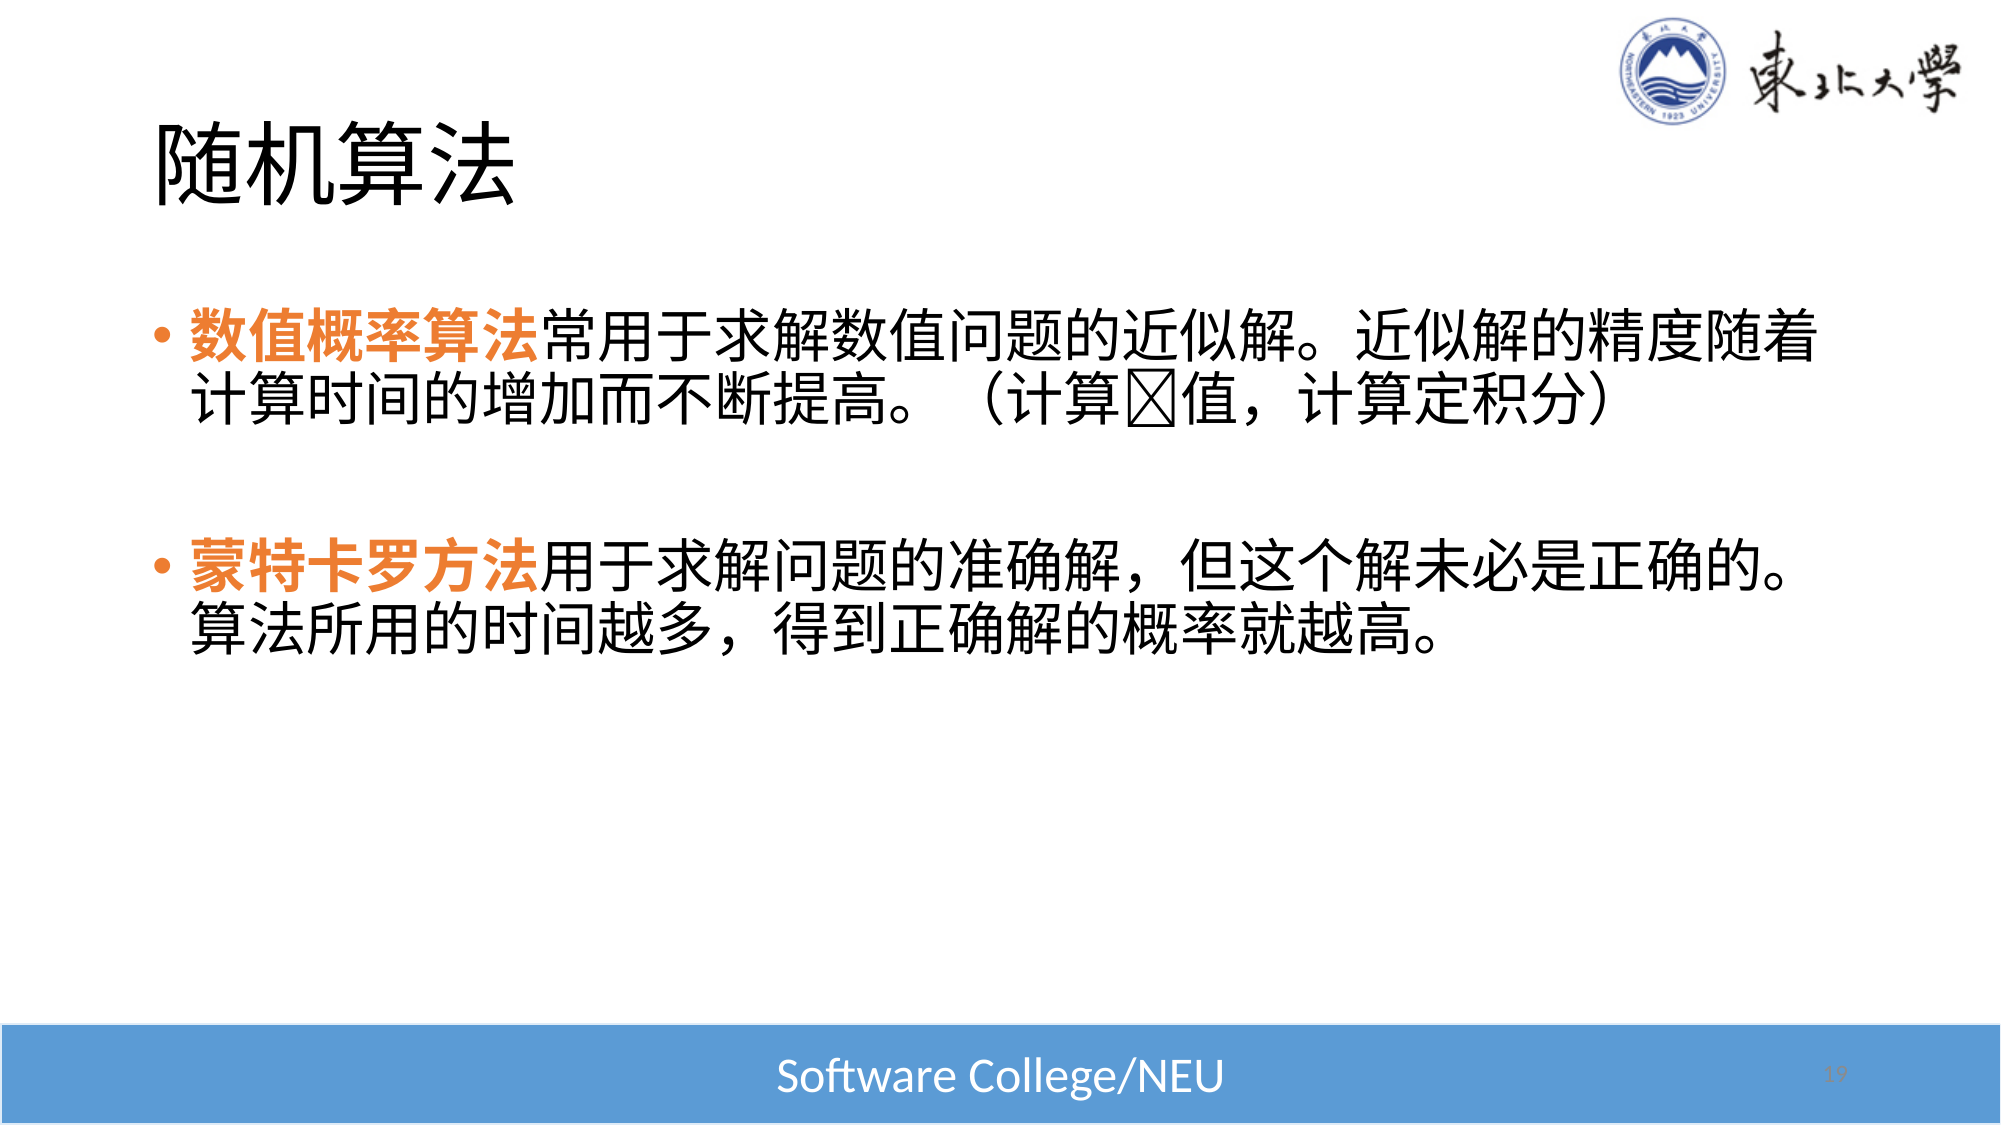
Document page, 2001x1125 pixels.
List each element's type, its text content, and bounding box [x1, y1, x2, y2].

slide_number [1412, 1042, 1863, 1103]
list 数值概率算法常用于求解数值问题的近似解。近似解的精度随着计算时间的增加而不断提高。（计算值，计算定积分） 蒙特卡罗方法用于求解问题的准确解，但这个解未必是正确的。算法所用的时间越多，得到正确解的概率就越高。 [137, 299, 1863, 1014]
title 随机算法 [137, 59, 1863, 278]
picture [1605, 4, 1987, 135]
